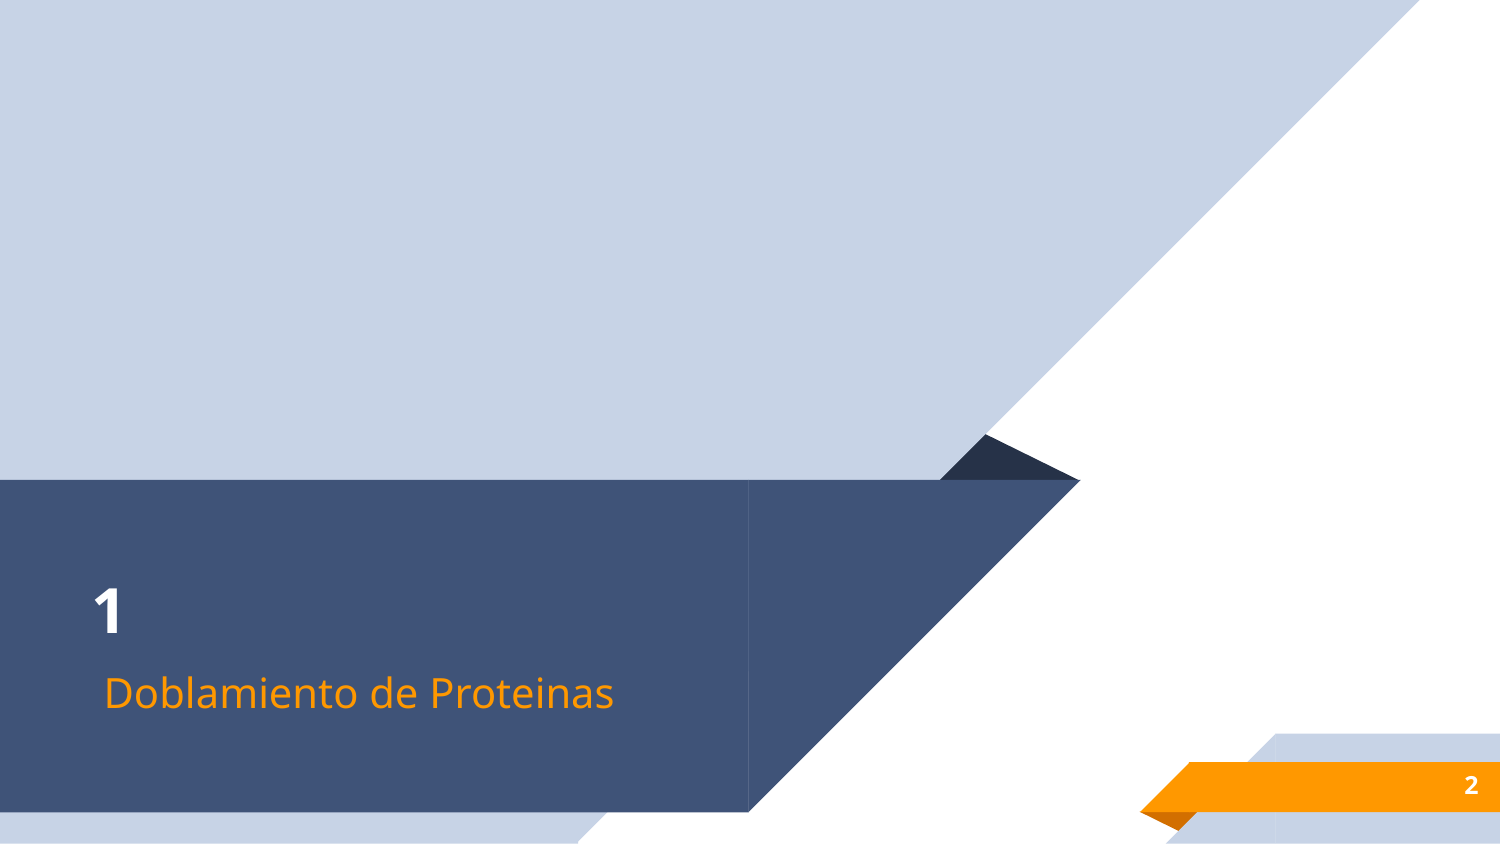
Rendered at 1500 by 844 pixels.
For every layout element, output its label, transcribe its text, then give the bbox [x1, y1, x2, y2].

subtitle Doblamiento de Proteinas [76, 652, 748, 781]
title 1 [76, 470, 748, 652]
slide_number 2 [1249, 760, 1494, 813]
